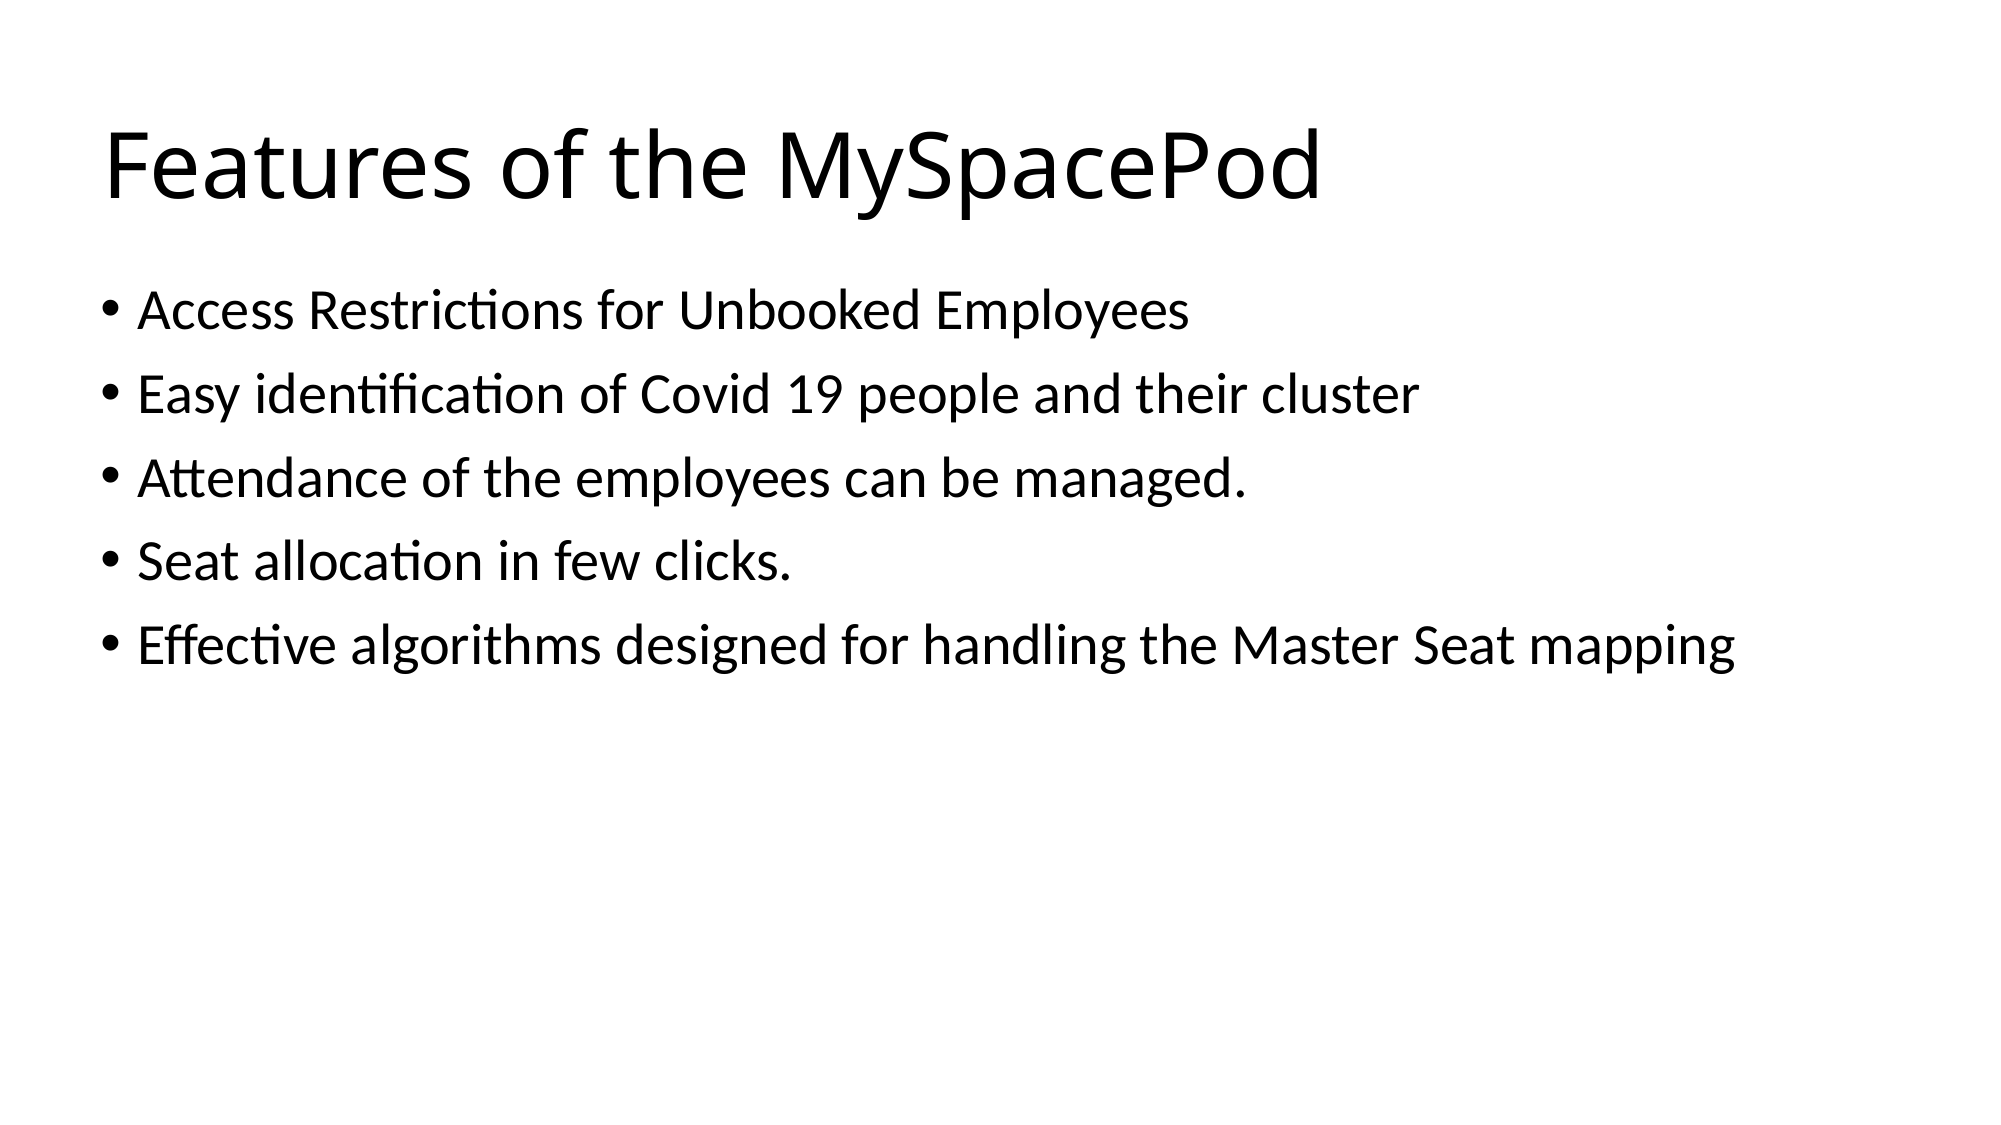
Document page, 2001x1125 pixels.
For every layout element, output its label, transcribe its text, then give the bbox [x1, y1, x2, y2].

title Features of the MySpacePod [87, 59, 1863, 271]
list Access Restrictions for Unbooked Employees Easy identification of Covid 19 people and their cluster Attendance of the employees can be managed. Seat allocation in few clicks. Effective algorithms designed for handling the Master Seat mapping [85, 271, 1913, 1012]
